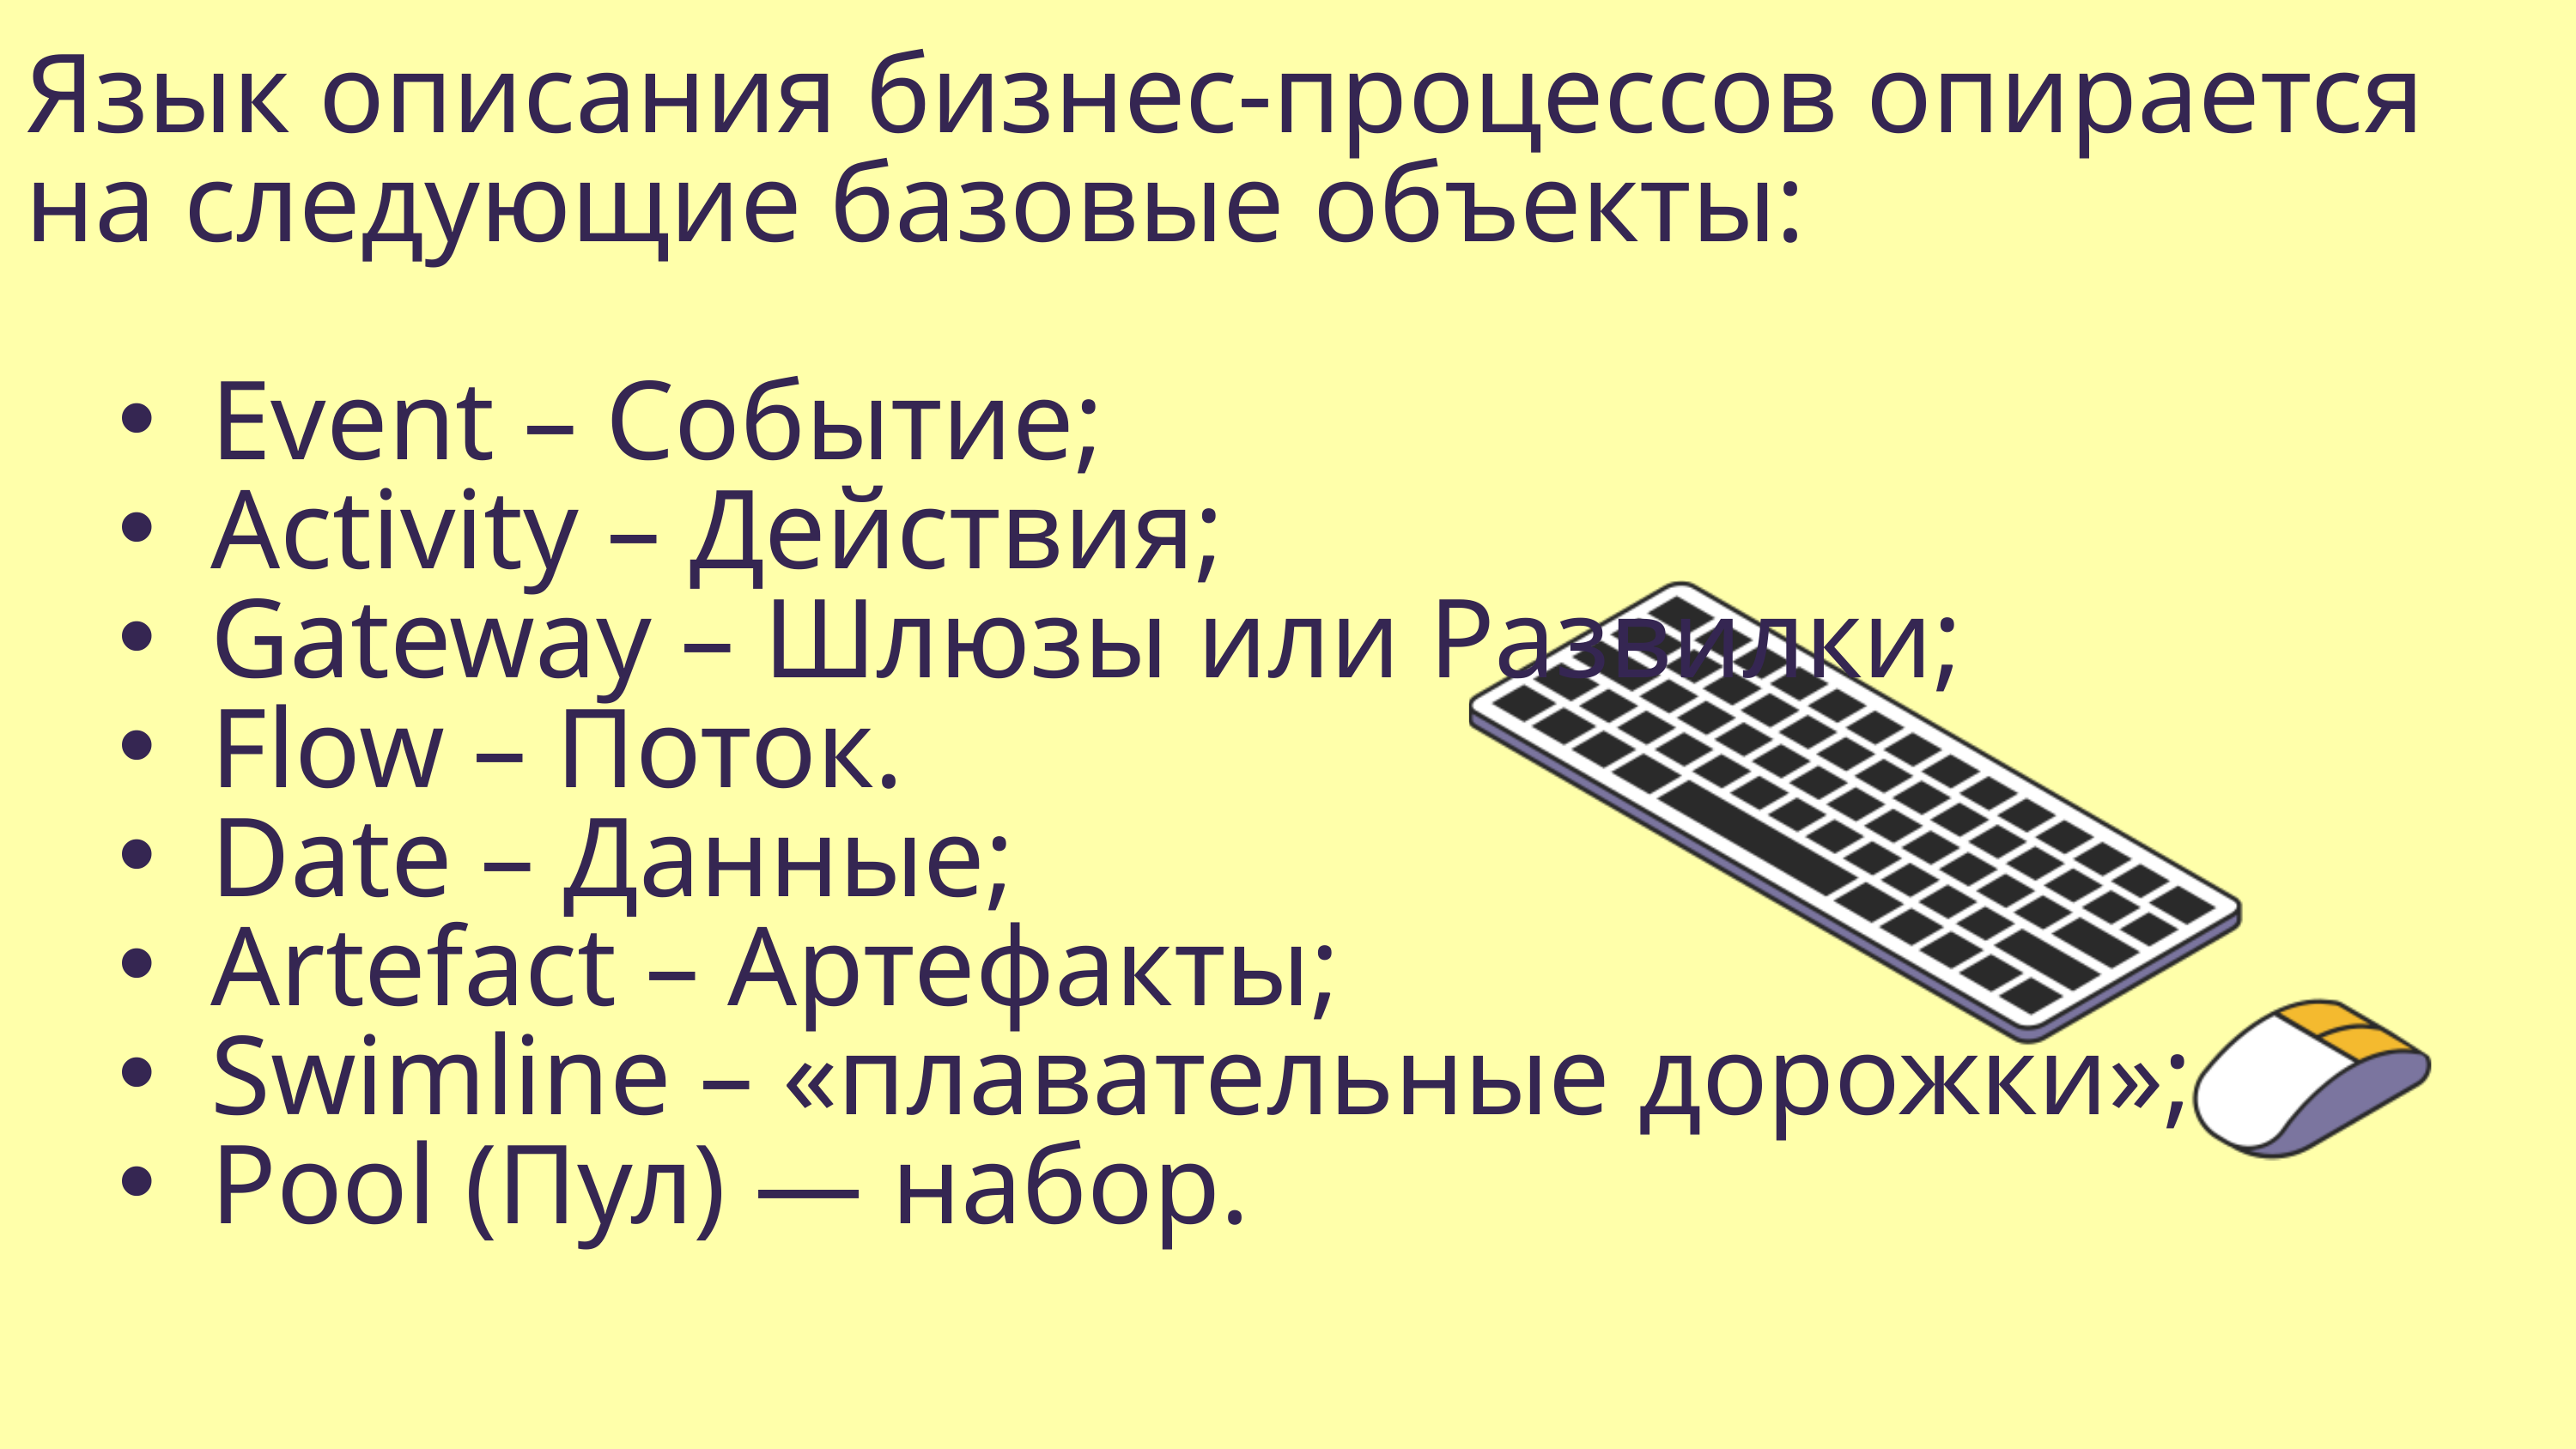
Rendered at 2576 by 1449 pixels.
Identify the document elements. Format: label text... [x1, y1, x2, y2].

text_box Язык описания бизнес-процессов опирается на следующие базовые объекты: Event – Событие; Activity – Действия; Gateway – Шлюзы или Развилки; Flow – Поток. Date – Данные; Artefact – Артефакты; Swimline – «плавательные дорожки»; Pool (Пул) — набор. [25, 45, 2576, 1355]
